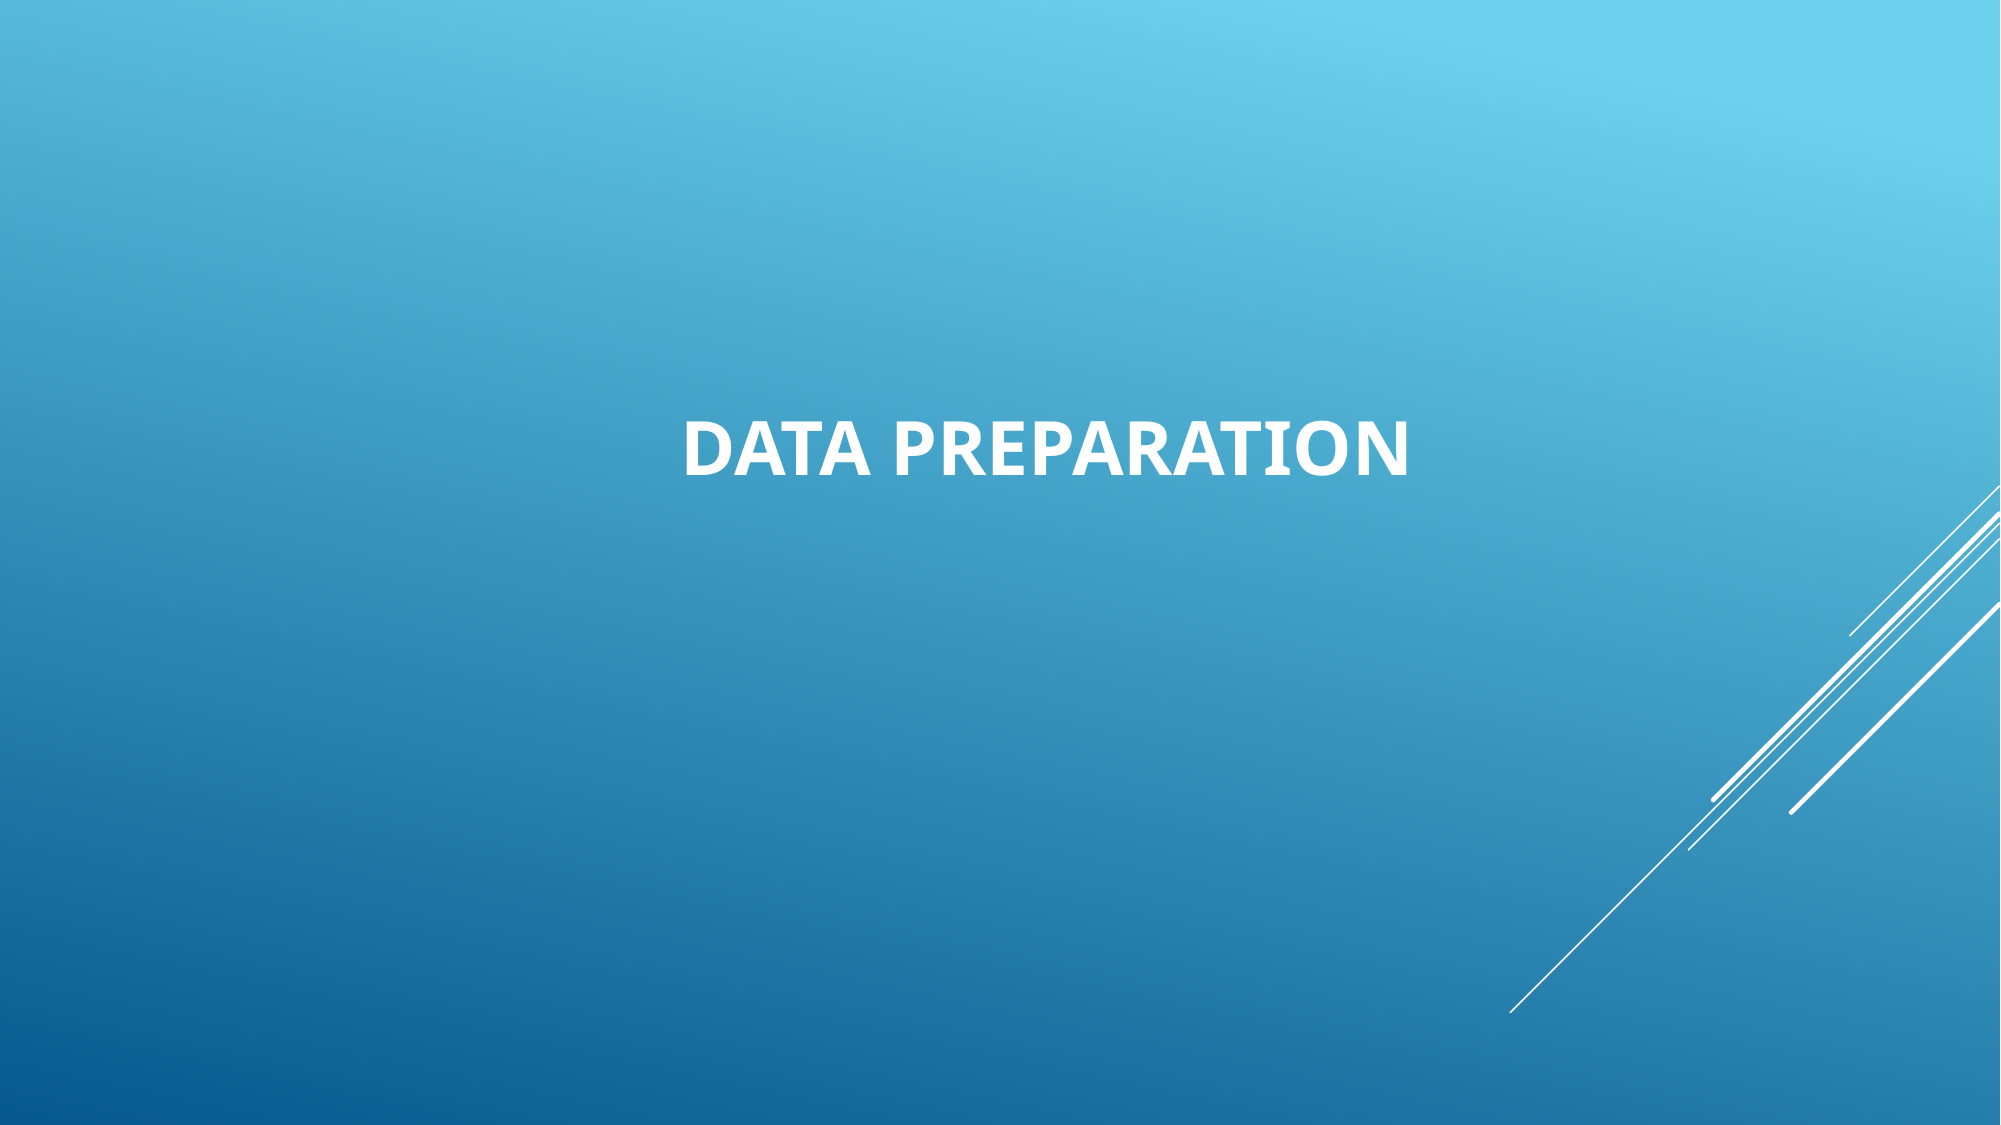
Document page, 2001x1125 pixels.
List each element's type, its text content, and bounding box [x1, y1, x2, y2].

title DATA PREPARATION [184, 331, 1910, 560]
